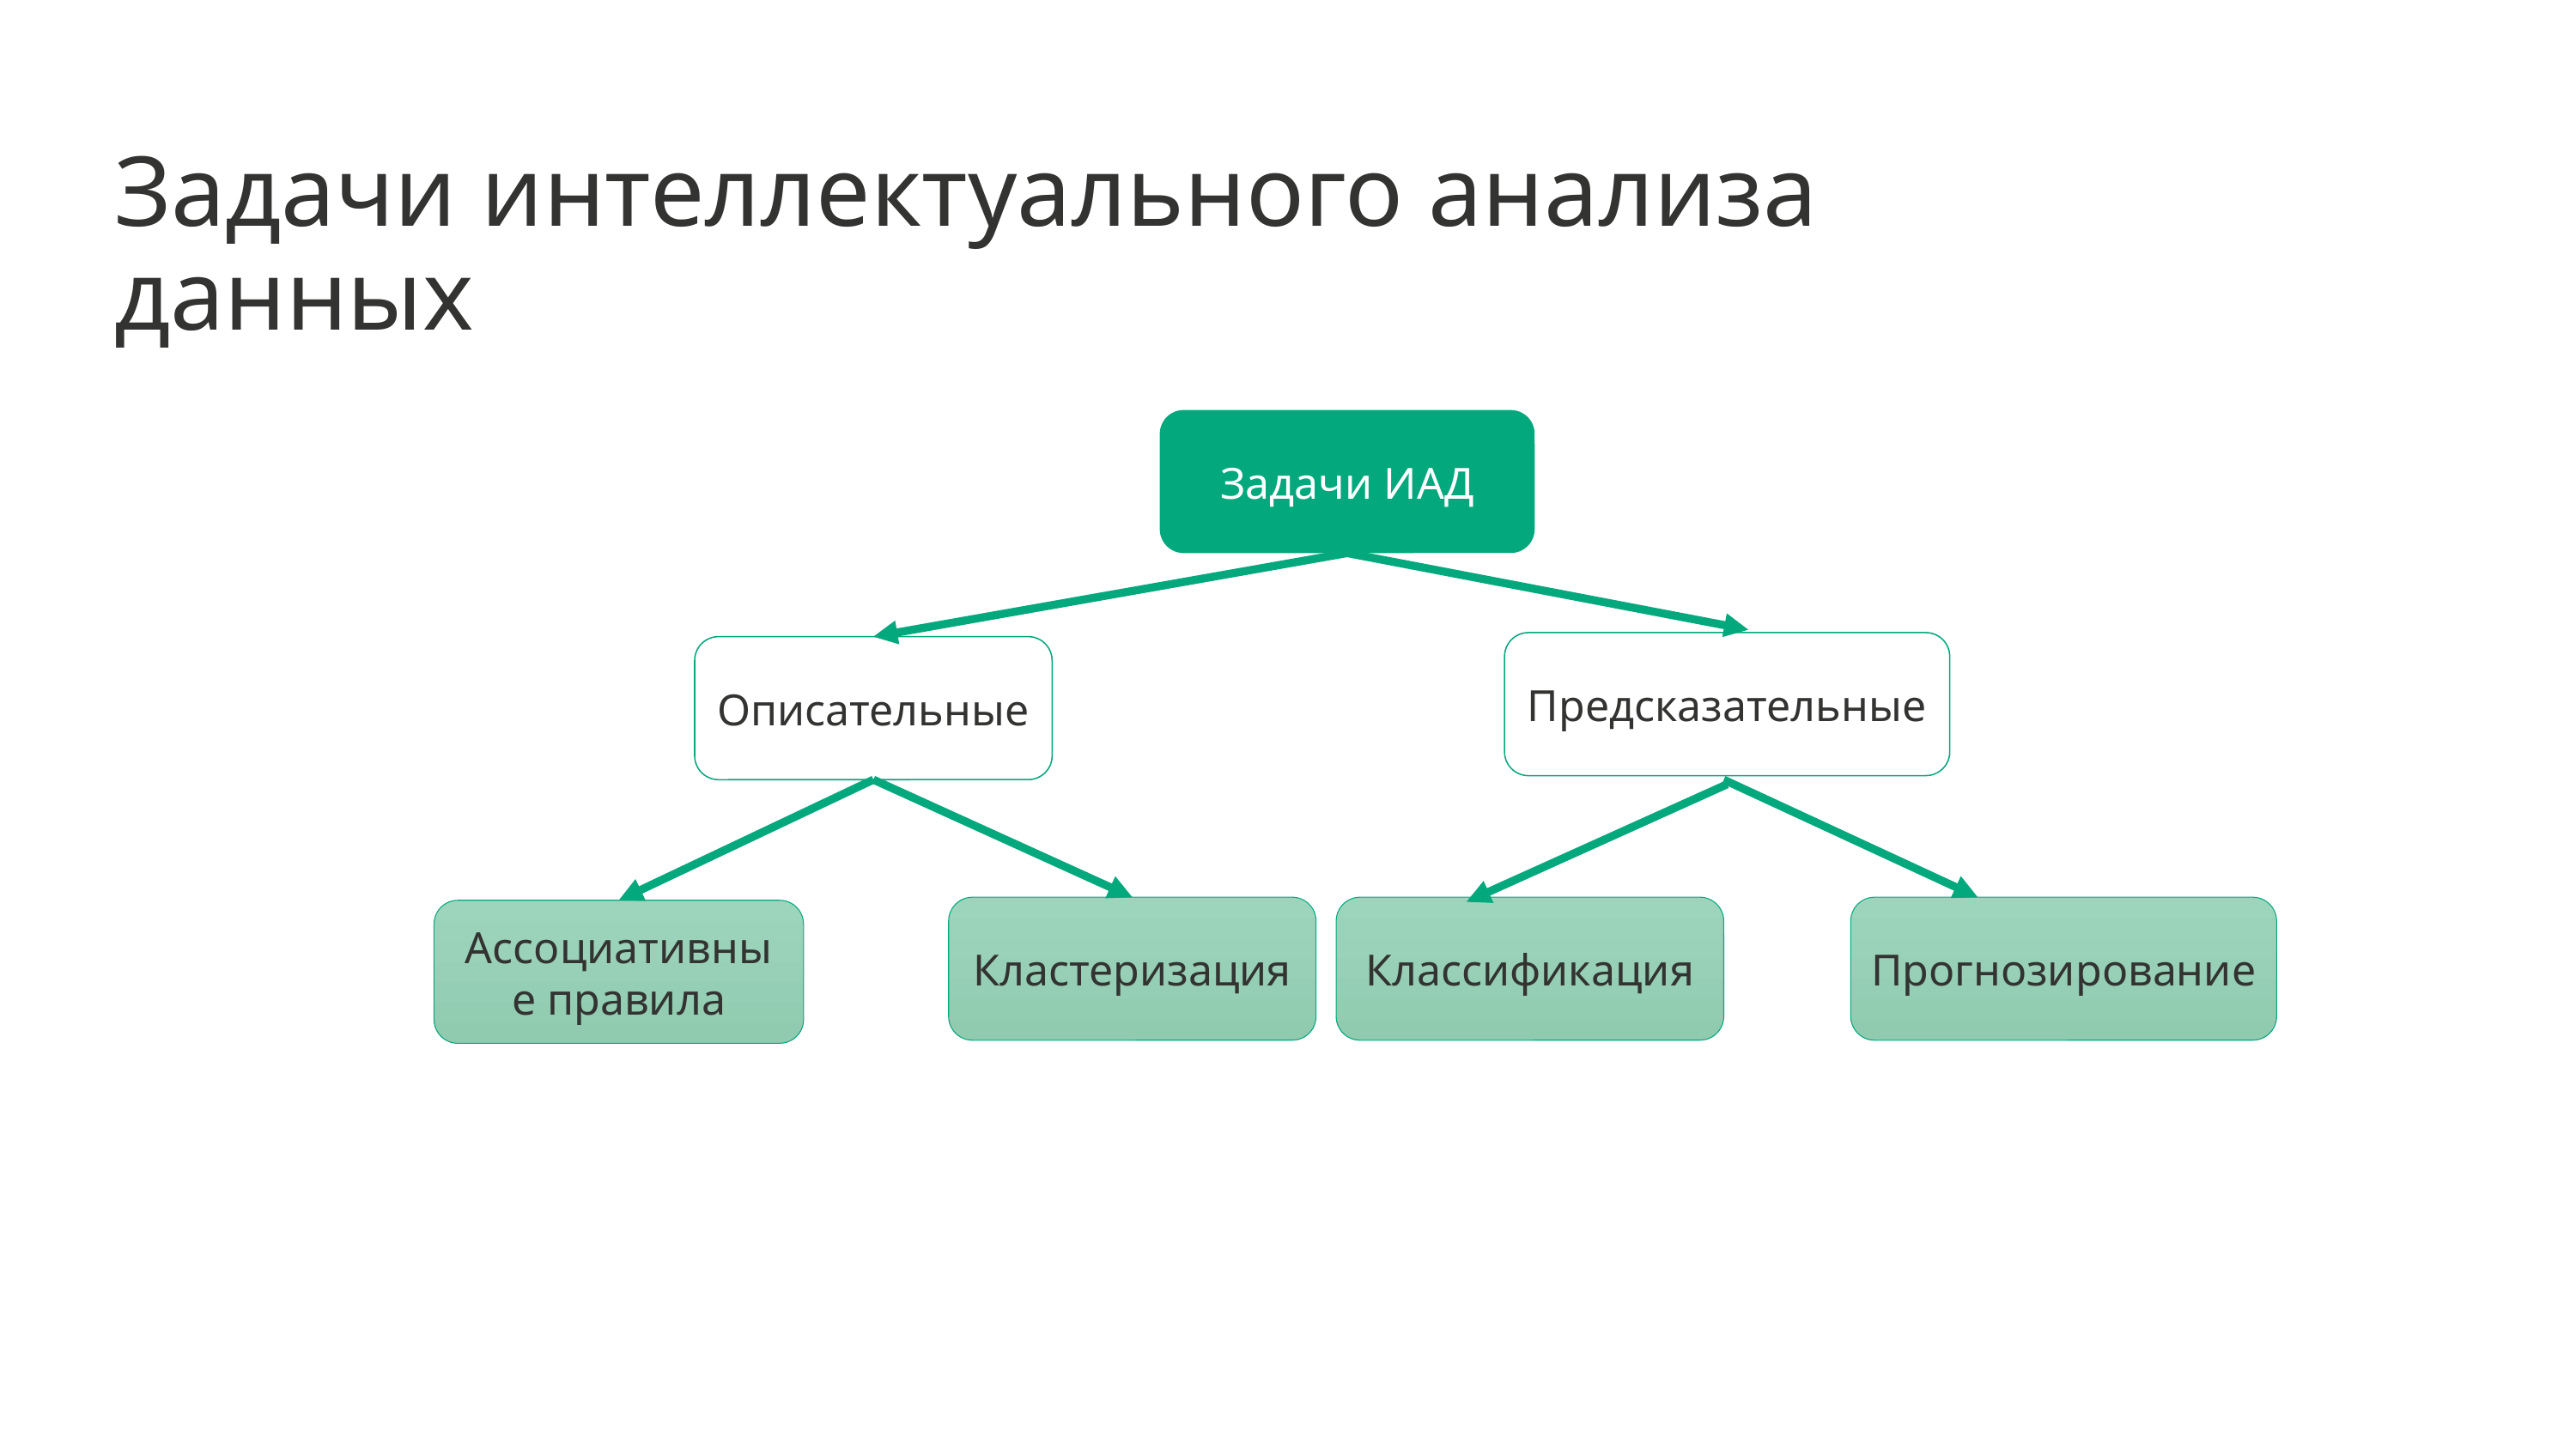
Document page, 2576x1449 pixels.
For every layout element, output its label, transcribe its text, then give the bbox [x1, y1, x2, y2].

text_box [1466, 784, 1728, 902]
text_box Описательные [694, 636, 1053, 779]
text_box Классификация [1335, 896, 1725, 1041]
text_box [618, 779, 874, 900]
text_box Предсказательные [1504, 632, 1950, 776]
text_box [873, 553, 1347, 637]
text_box Ассоциативные правила [433, 900, 805, 1044]
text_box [873, 779, 1133, 898]
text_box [1723, 779, 1978, 898]
text_box Задачи ИАД [1159, 409, 1535, 553]
text_box Кластеризация [948, 896, 1317, 1041]
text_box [1347, 553, 1749, 630]
text_box Прогнозирование [1850, 896, 2277, 1041]
title Задачи интеллектуального анализа данных [114, 142, 2141, 263]
